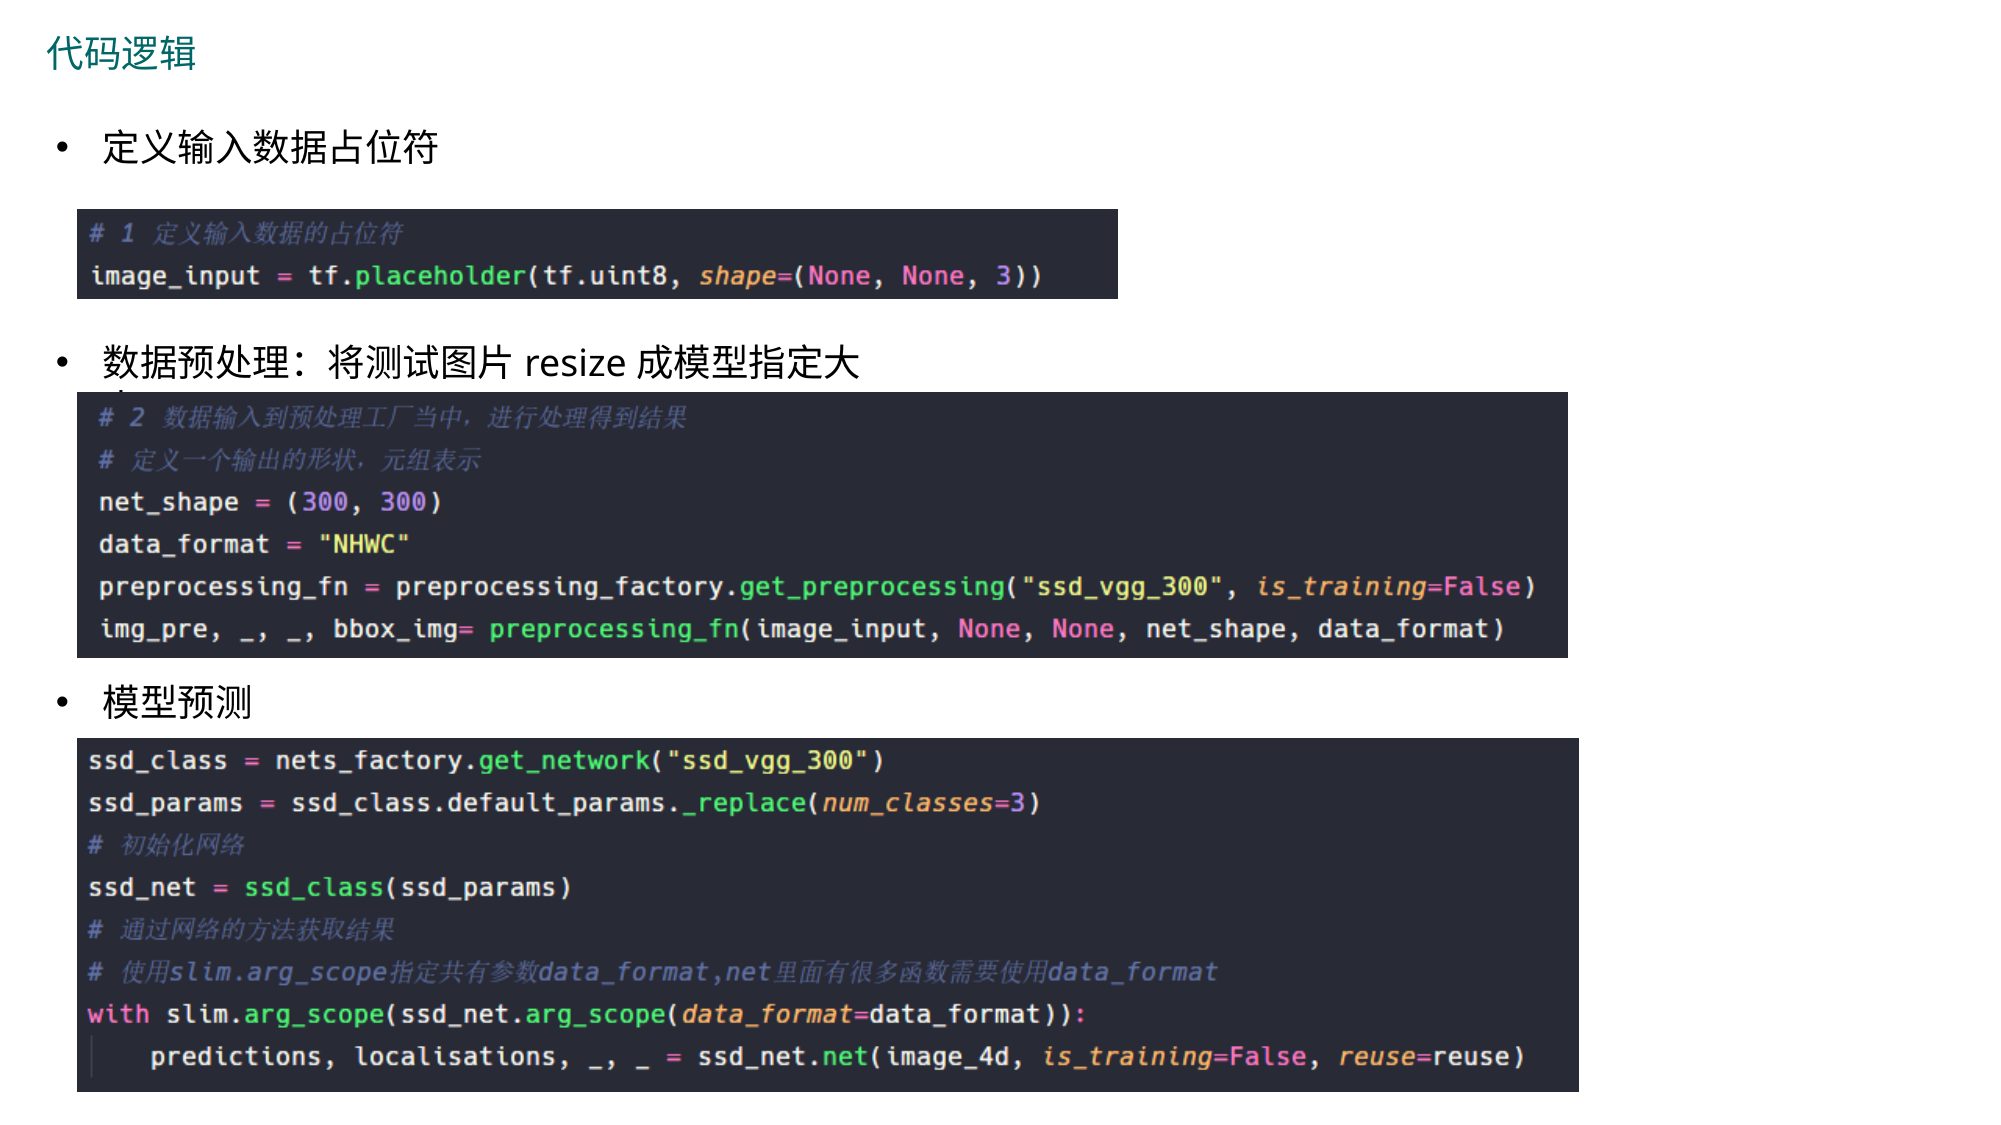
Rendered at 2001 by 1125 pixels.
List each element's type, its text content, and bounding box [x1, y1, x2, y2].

picture [77, 392, 1568, 658]
picture [77, 738, 1579, 1092]
text_box 模型预测 [41, 671, 384, 732]
text_box 数据预处理：将测试图片resize成模型指定大小 [41, 331, 913, 437]
text_box 代码逻辑 [32, 22, 212, 83]
picture [77, 209, 1118, 299]
text_box 定义输入数据占位符 [41, 116, 466, 177]
